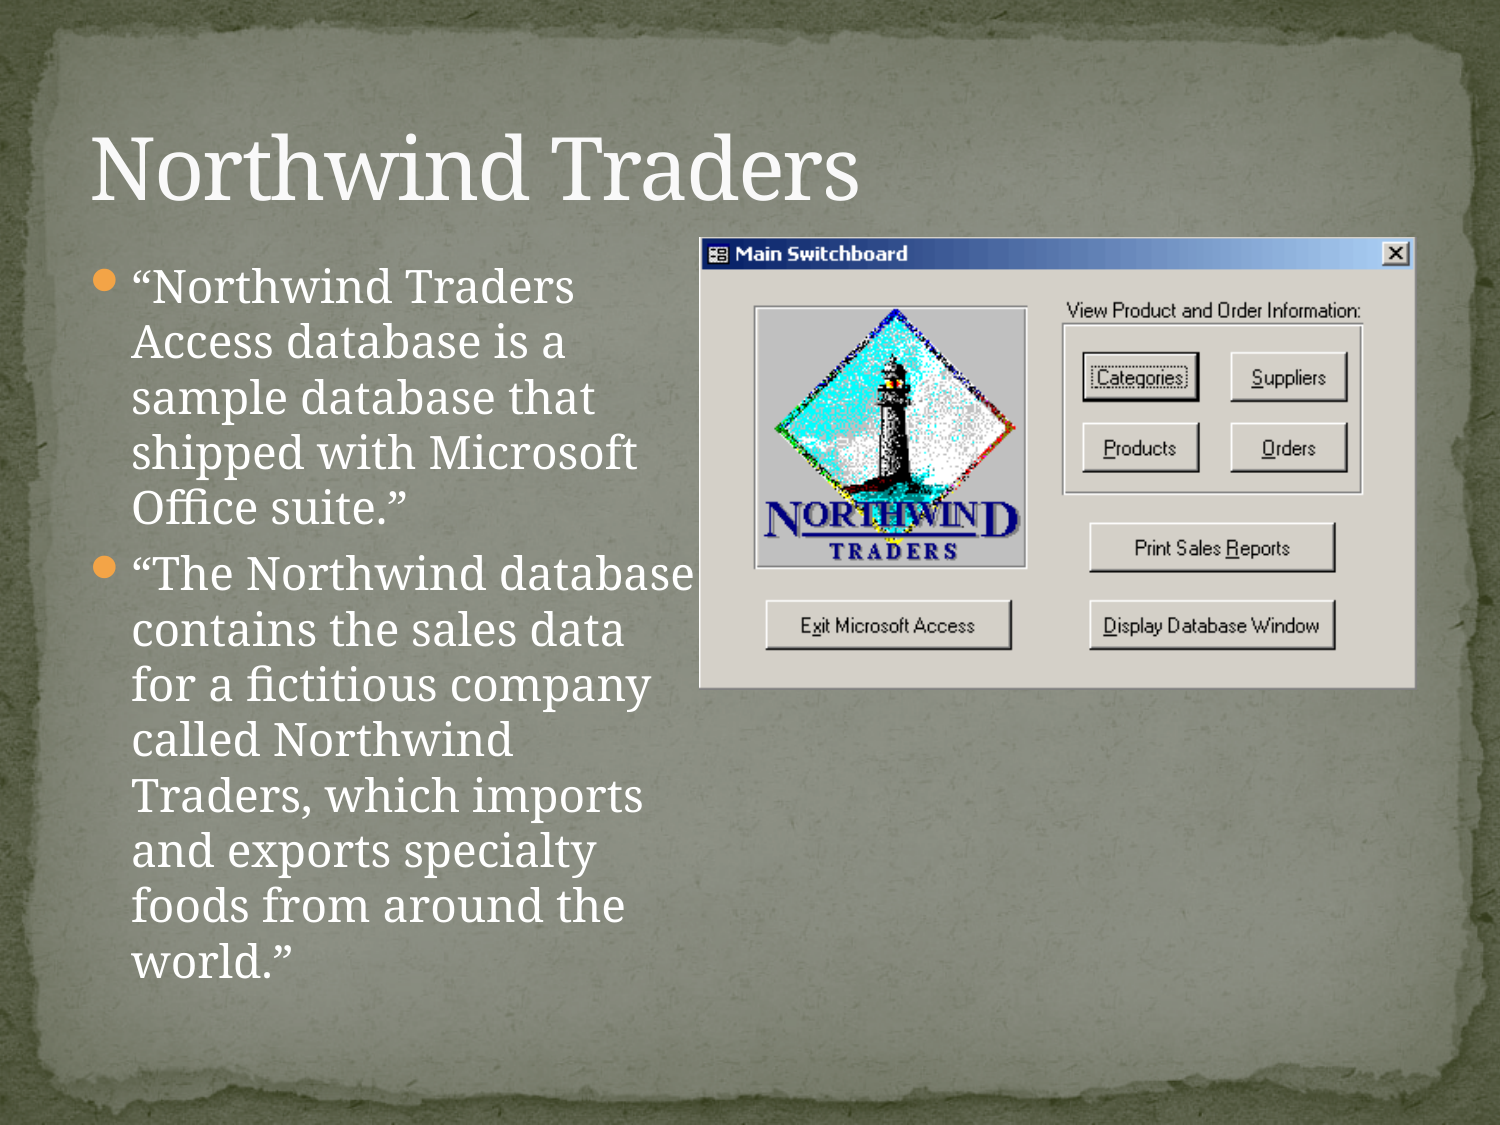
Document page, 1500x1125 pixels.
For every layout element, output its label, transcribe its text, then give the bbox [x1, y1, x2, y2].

title Northwind Traders [74, 24, 1425, 225]
picture [699, 237, 1417, 690]
list “Northwind Traders Access database is a sample database that shipped with Microsoft Office suite.” “The Northwind database contains the sales data for a fictitious company called Northwind Traders, which imports and exports specialty foods from around the world.” [75, 249, 713, 1000]
